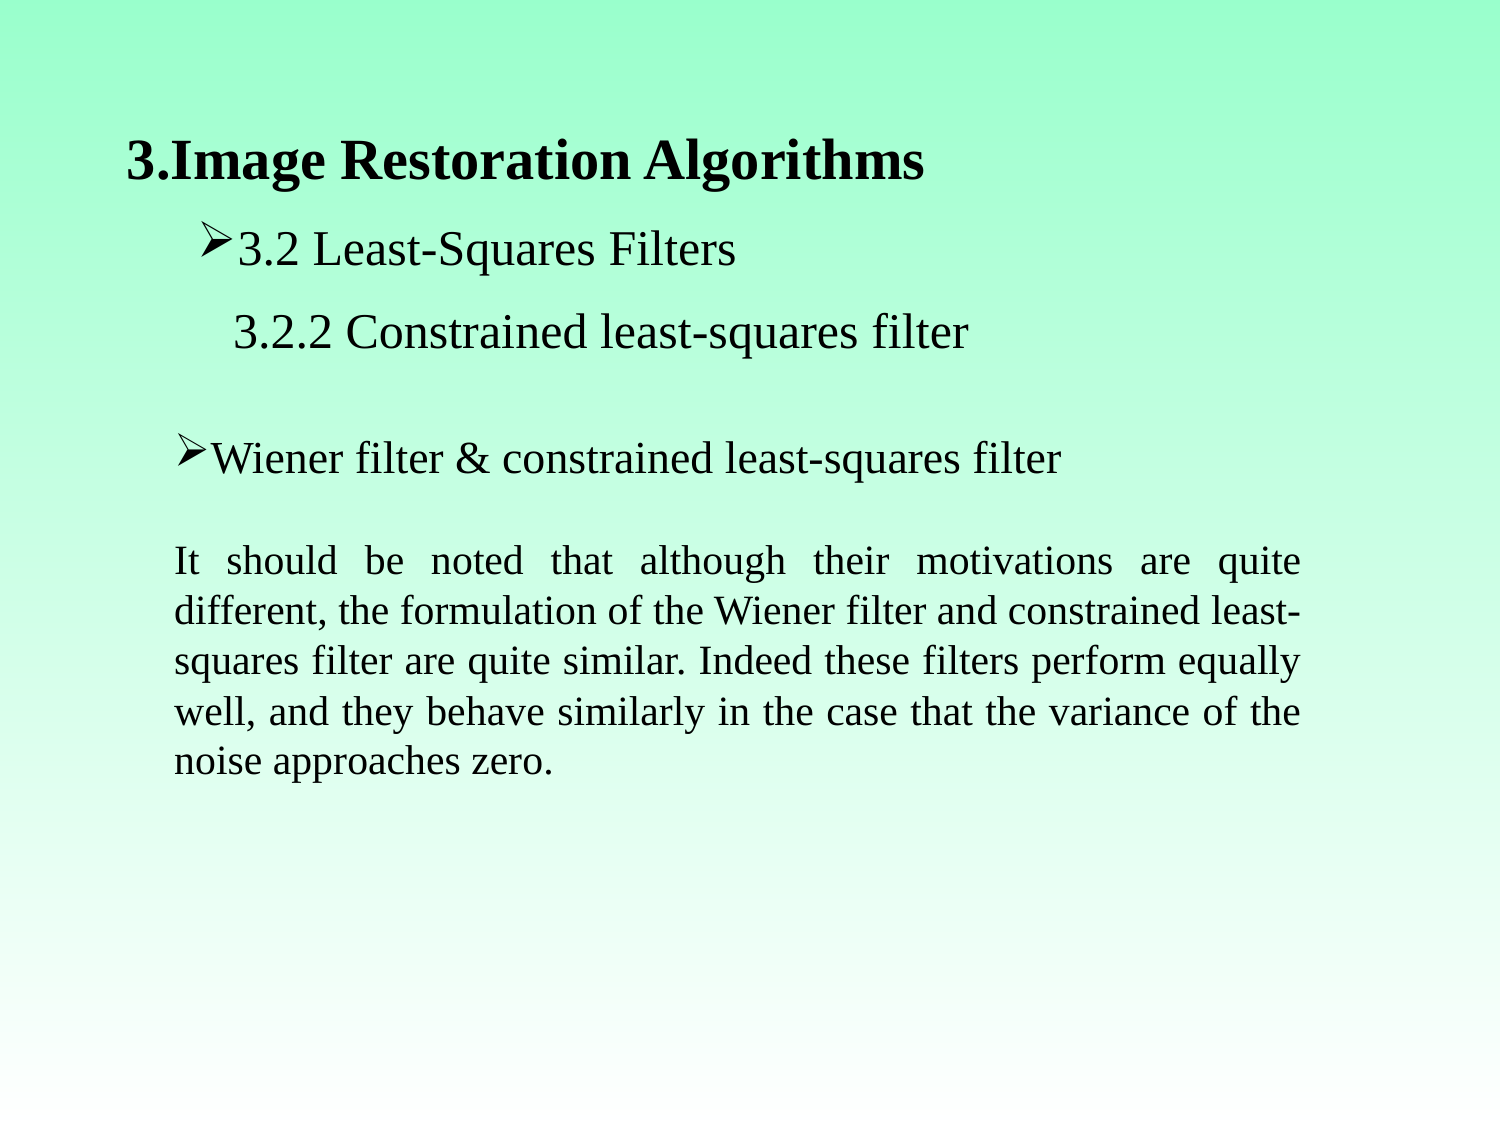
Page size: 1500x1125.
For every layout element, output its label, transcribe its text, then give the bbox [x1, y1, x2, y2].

text_box Wiener filter & constrained least-squares filter It should be noted that although their motivations are quite different, the formulation of the Wiener filter and constrained least-squares filter are quite similar. Indeed these filters perform equally well, and they behave similarly in the case that the variance of the noise approaches zero. [159, 420, 1317, 791]
text_box 3.Image Restoration Algorithms [112, 113, 987, 199]
text_box 3.2.2 Constrained least-squares filter [218, 290, 1211, 366]
text_box 3.2 Least-Squares Filters [182, 208, 1034, 283]
